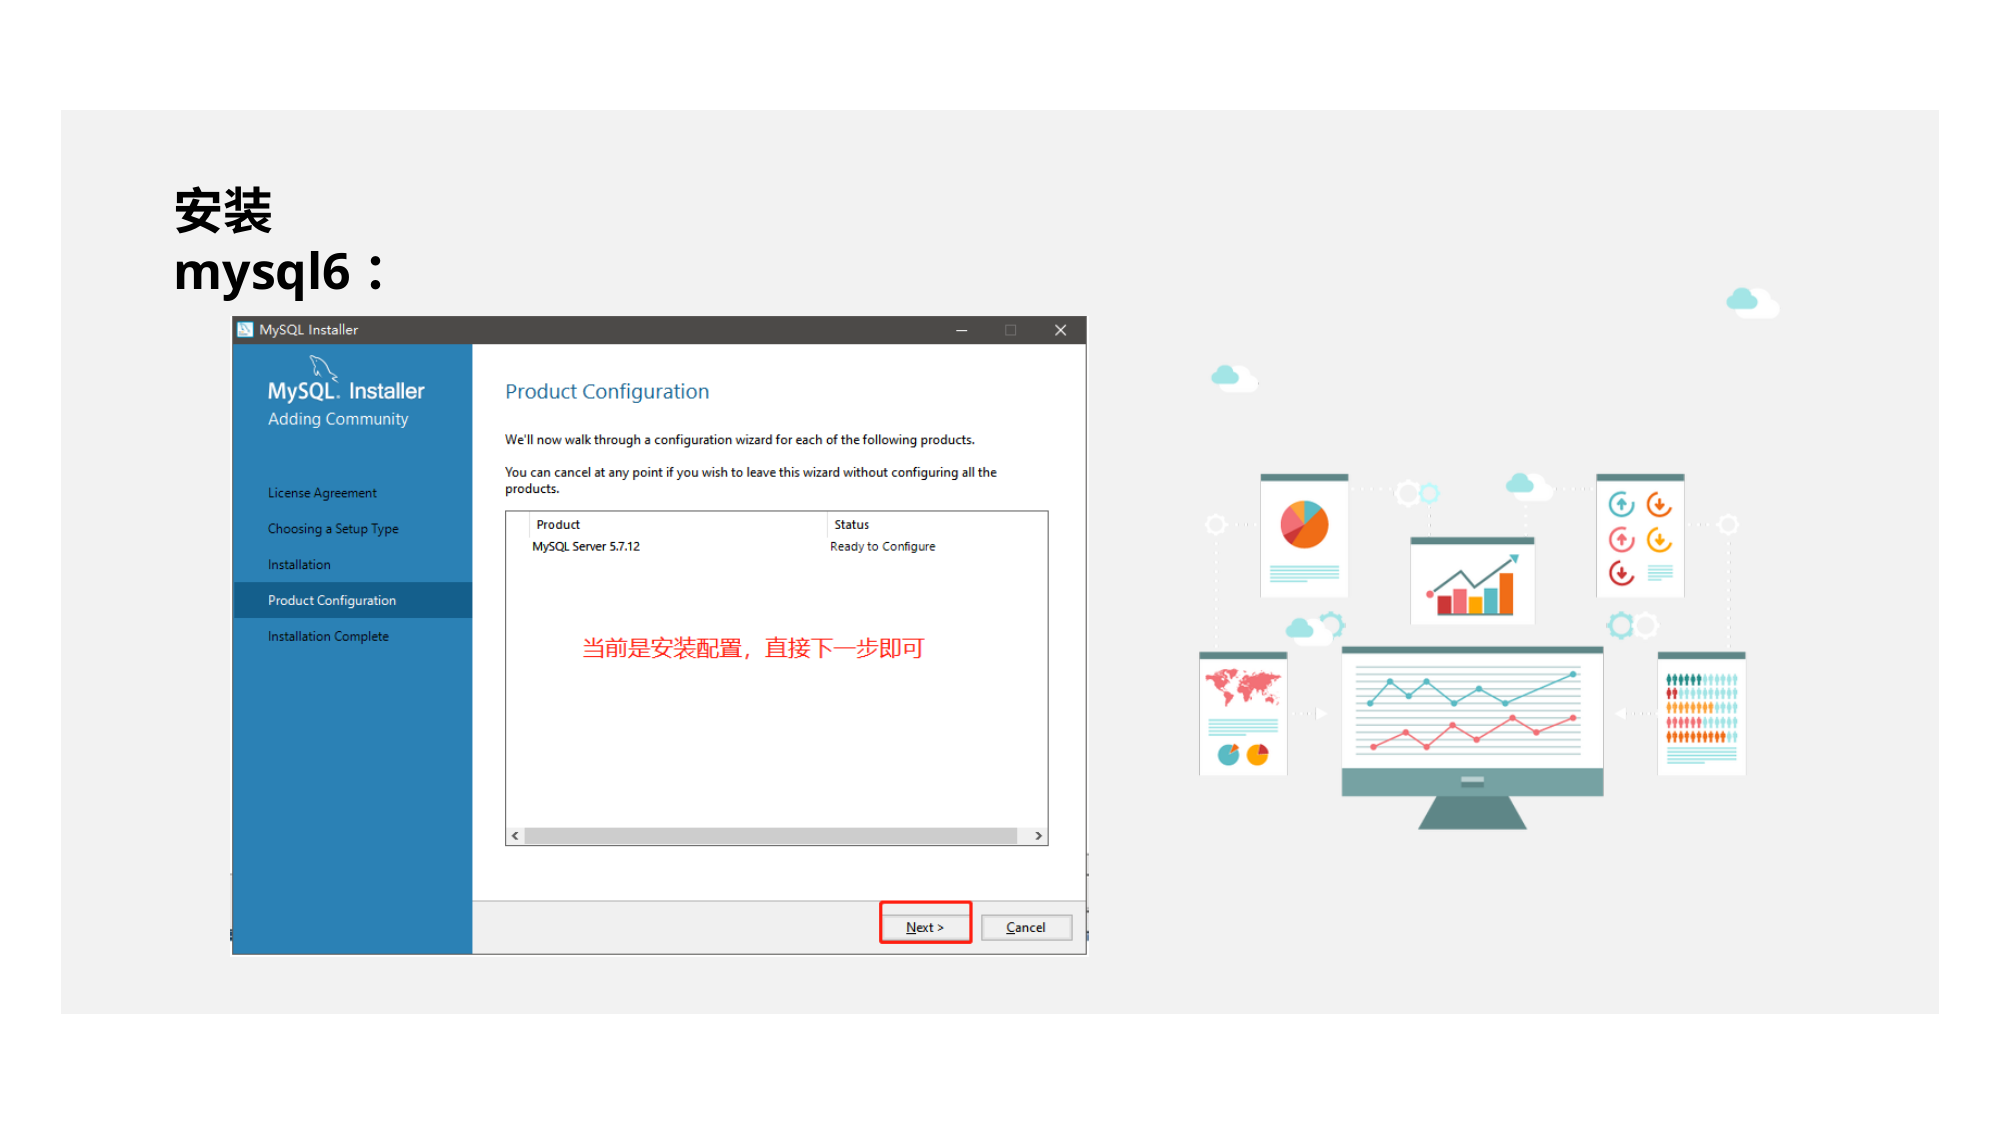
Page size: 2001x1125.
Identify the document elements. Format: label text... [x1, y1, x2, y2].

text_box 安装mysql6： [158, 172, 489, 307]
picture [230, 315, 1089, 957]
text_box [59, 108, 1941, 1017]
picture [1107, 224, 1832, 842]
